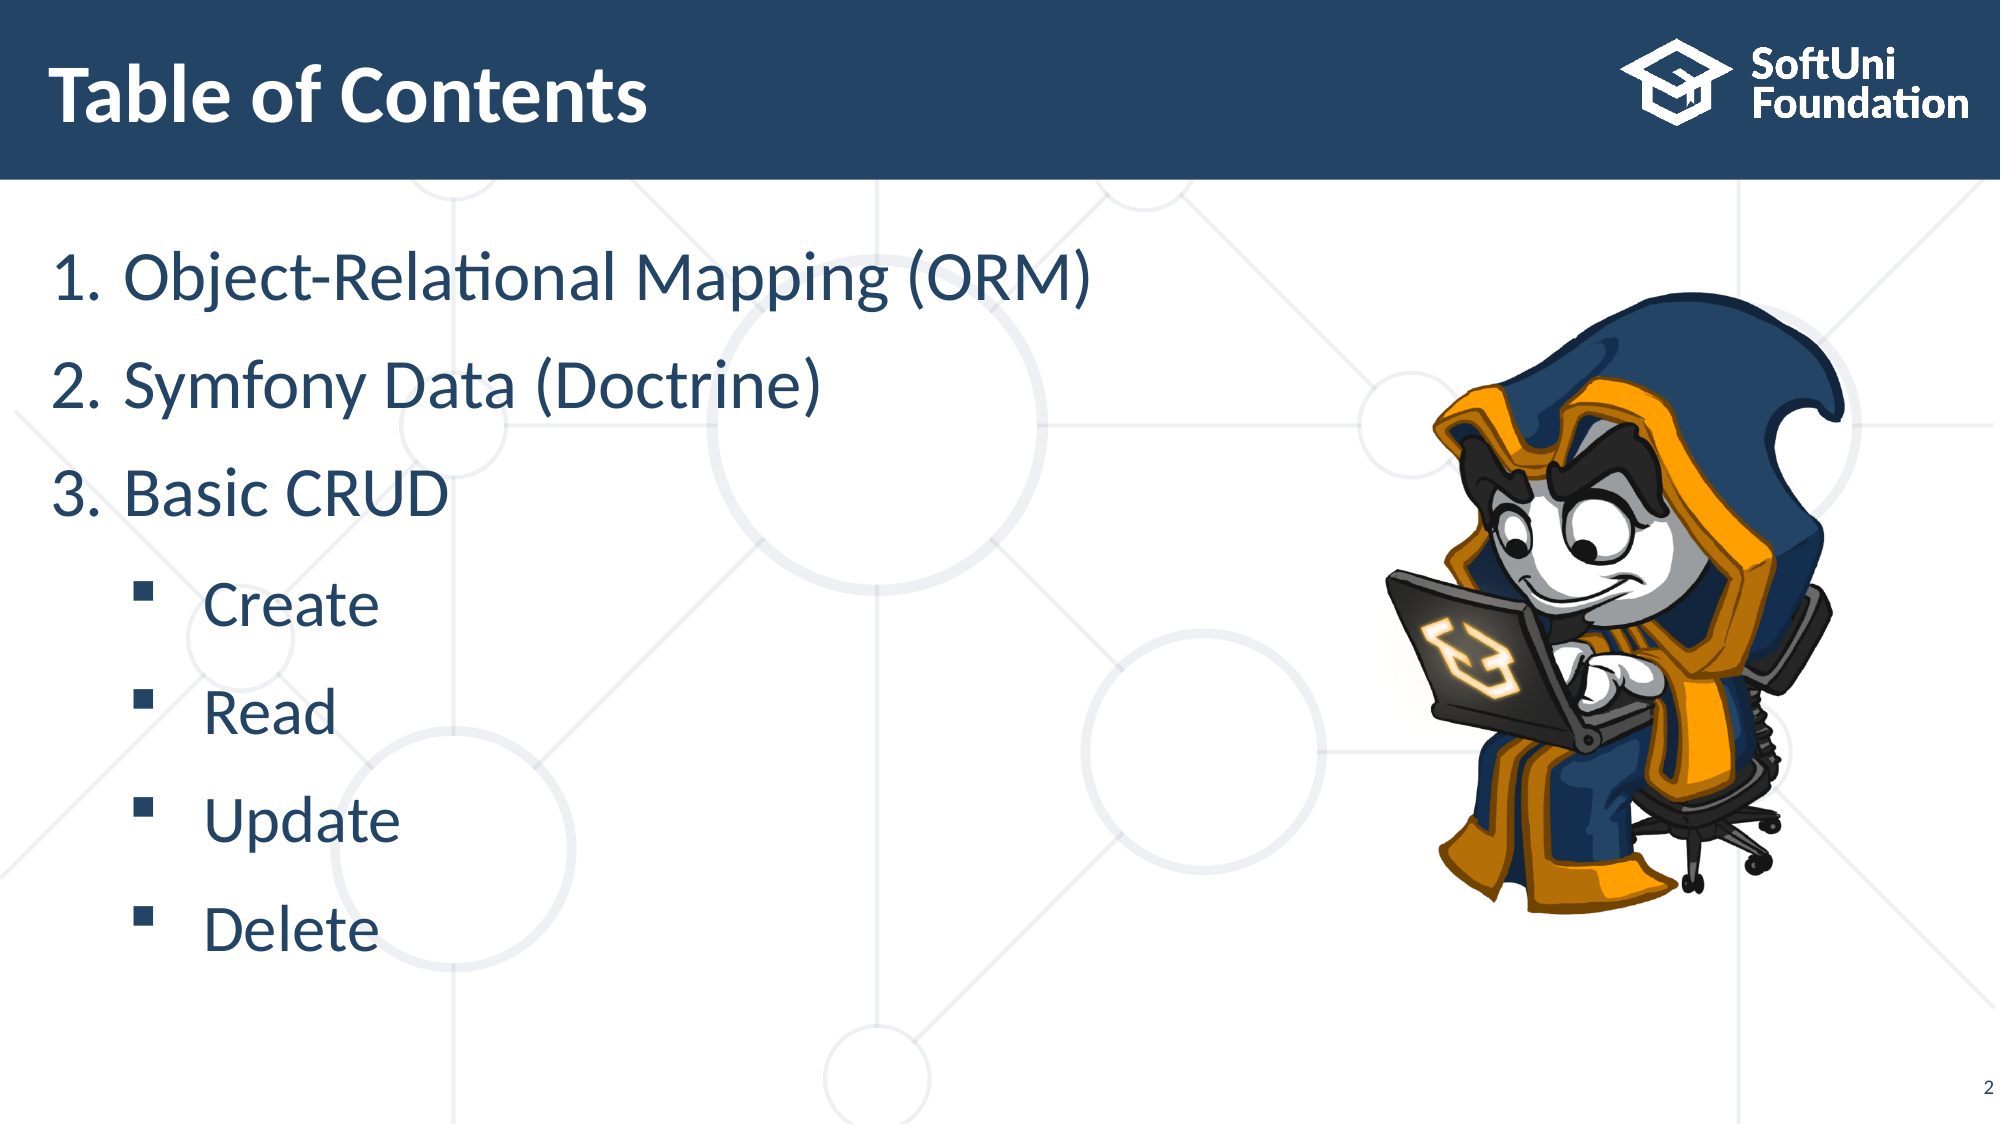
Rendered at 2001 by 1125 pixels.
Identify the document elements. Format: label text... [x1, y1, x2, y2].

picture [1619, 38, 1968, 126]
picture [1375, 231, 1884, 951]
list Object-Relational Mapping (ORM) Symfony Data (Doctrine) Basic CRUD Create Read Update Delete [32, 224, 1375, 1012]
title Table of Contents [31, 16, 1591, 162]
slide_number 2 [1929, 1070, 2000, 1103]
